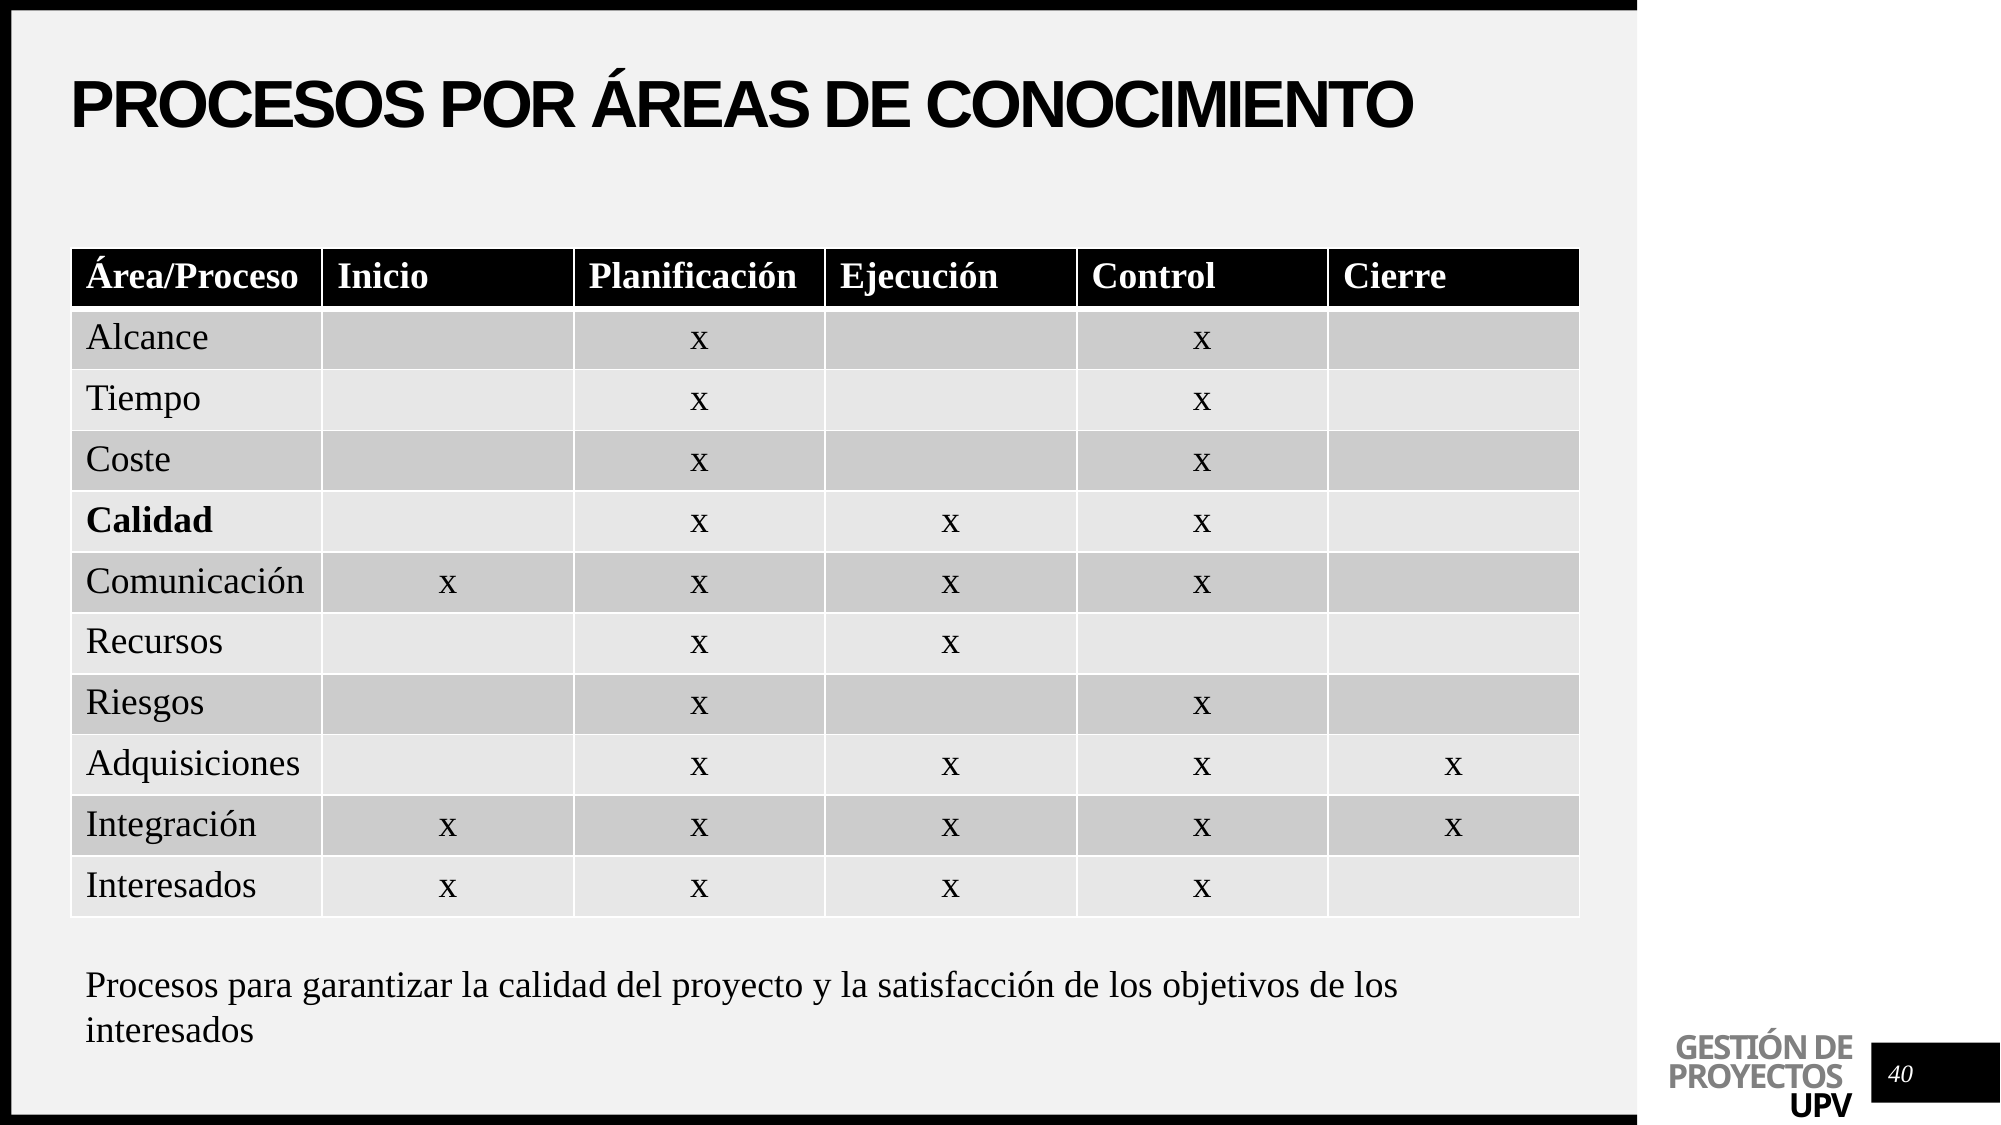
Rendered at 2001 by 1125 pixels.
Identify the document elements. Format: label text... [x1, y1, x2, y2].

table_cell [1329, 492, 1579, 551]
table_cell x [826, 857, 1076, 916]
table_cell [826, 675, 1076, 734]
table_cell Calidad [72, 492, 321, 551]
table_cell [1329, 431, 1579, 490]
table_cell x [1078, 312, 1327, 369]
table_header Control [1078, 249, 1327, 306]
table_cell [826, 431, 1076, 490]
table_header Cierre [1329, 249, 1579, 306]
table_cell x [575, 492, 824, 551]
table_cell [323, 492, 573, 551]
table_cell [1329, 553, 1579, 612]
table_header Área/Proceso [72, 249, 321, 306]
table_header Inicio [323, 249, 573, 306]
table_cell x [1078, 735, 1327, 794]
table_cell x [575, 553, 824, 612]
slide_number 40 [1877, 1050, 1924, 1096]
table_cell [323, 312, 573, 369]
table_cell x [826, 492, 1076, 551]
table_cell x [1078, 431, 1327, 490]
table_cell x [575, 370, 824, 430]
table_cell [323, 431, 573, 490]
table_cell x [1329, 796, 1579, 855]
table_cell Recursos [72, 614, 321, 673]
table_cell [323, 735, 573, 794]
table_cell [1329, 370, 1579, 430]
table_cell x [826, 796, 1076, 855]
text_box Procesos para garantizar la calidad del proyecto y la satisfacción de los objetivos de los interesados [70, 952, 1580, 1058]
table_cell x [1078, 370, 1327, 430]
table_cell x [575, 675, 824, 734]
table_cell [1329, 675, 1579, 734]
table_cell [323, 675, 573, 734]
table_cell x [1078, 553, 1327, 612]
table_cell Interesados [72, 857, 321, 916]
table_cell x [323, 553, 573, 612]
table_cell [1329, 857, 1579, 916]
table_cell x [826, 735, 1076, 794]
table_cell x [1078, 675, 1327, 734]
table_cell x [323, 857, 573, 916]
table_cell Comunicación [72, 553, 321, 612]
table_cell Tiempo [72, 370, 321, 430]
table_cell x [575, 312, 824, 369]
table_cell [826, 370, 1076, 430]
table_cell x [1078, 796, 1327, 855]
table_cell x [575, 614, 824, 673]
table_cell x [1329, 735, 1579, 794]
table_cell x [826, 614, 1076, 673]
table_header Ejecución [826, 249, 1076, 306]
table_cell [1078, 614, 1327, 673]
table_cell x [826, 553, 1076, 612]
title Procesos por áreas de conocimiento [70, 70, 1580, 142]
table_cell x [575, 857, 824, 916]
table_cell [323, 614, 573, 673]
table_cell [1329, 614, 1579, 673]
table_cell x [323, 796, 573, 855]
table_cell Riesgos [72, 675, 321, 734]
table_cell [826, 312, 1076, 369]
table_cell Integración [72, 796, 321, 855]
table_cell Alcance [72, 312, 321, 369]
table_cell x [575, 735, 824, 794]
table_header Planificación [575, 249, 824, 306]
table_cell x [1078, 857, 1327, 916]
table_cell Coste [72, 431, 321, 490]
table_cell x [575, 431, 824, 490]
table_cell x [575, 796, 824, 855]
table_cell Adquisiciones [72, 735, 321, 794]
table_cell [323, 370, 573, 430]
table_cell [1329, 312, 1579, 369]
table_cell x [1078, 492, 1327, 551]
